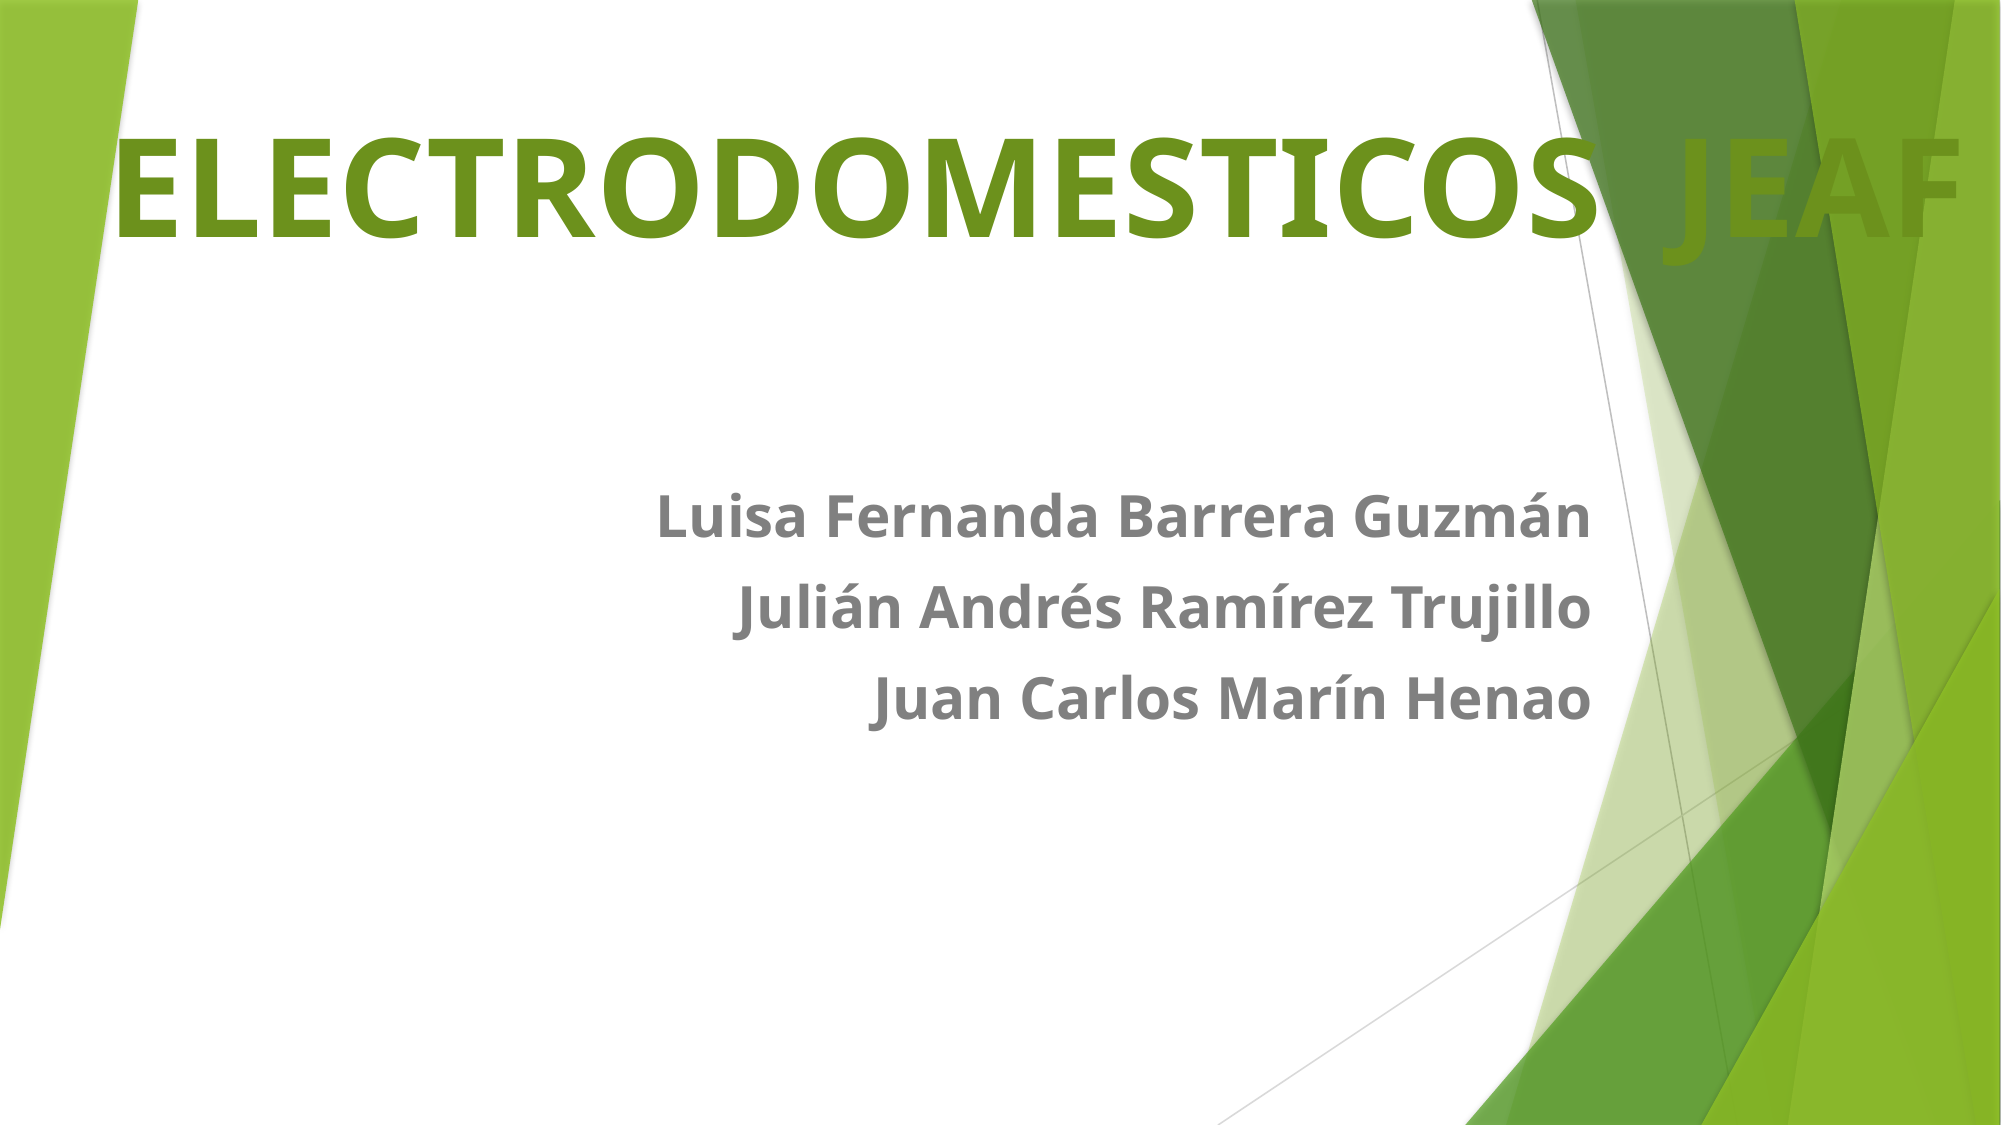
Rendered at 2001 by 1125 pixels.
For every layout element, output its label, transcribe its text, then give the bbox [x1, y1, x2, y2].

subtitle Luisa Fernanda Barrera Guzmán Julián Andrés Ramírez Trujillo Juan Carlos Marín Henao [48, 471, 1608, 869]
text_box ELECTRODOMESTICOS JEAF [17, 92, 1983, 273]
